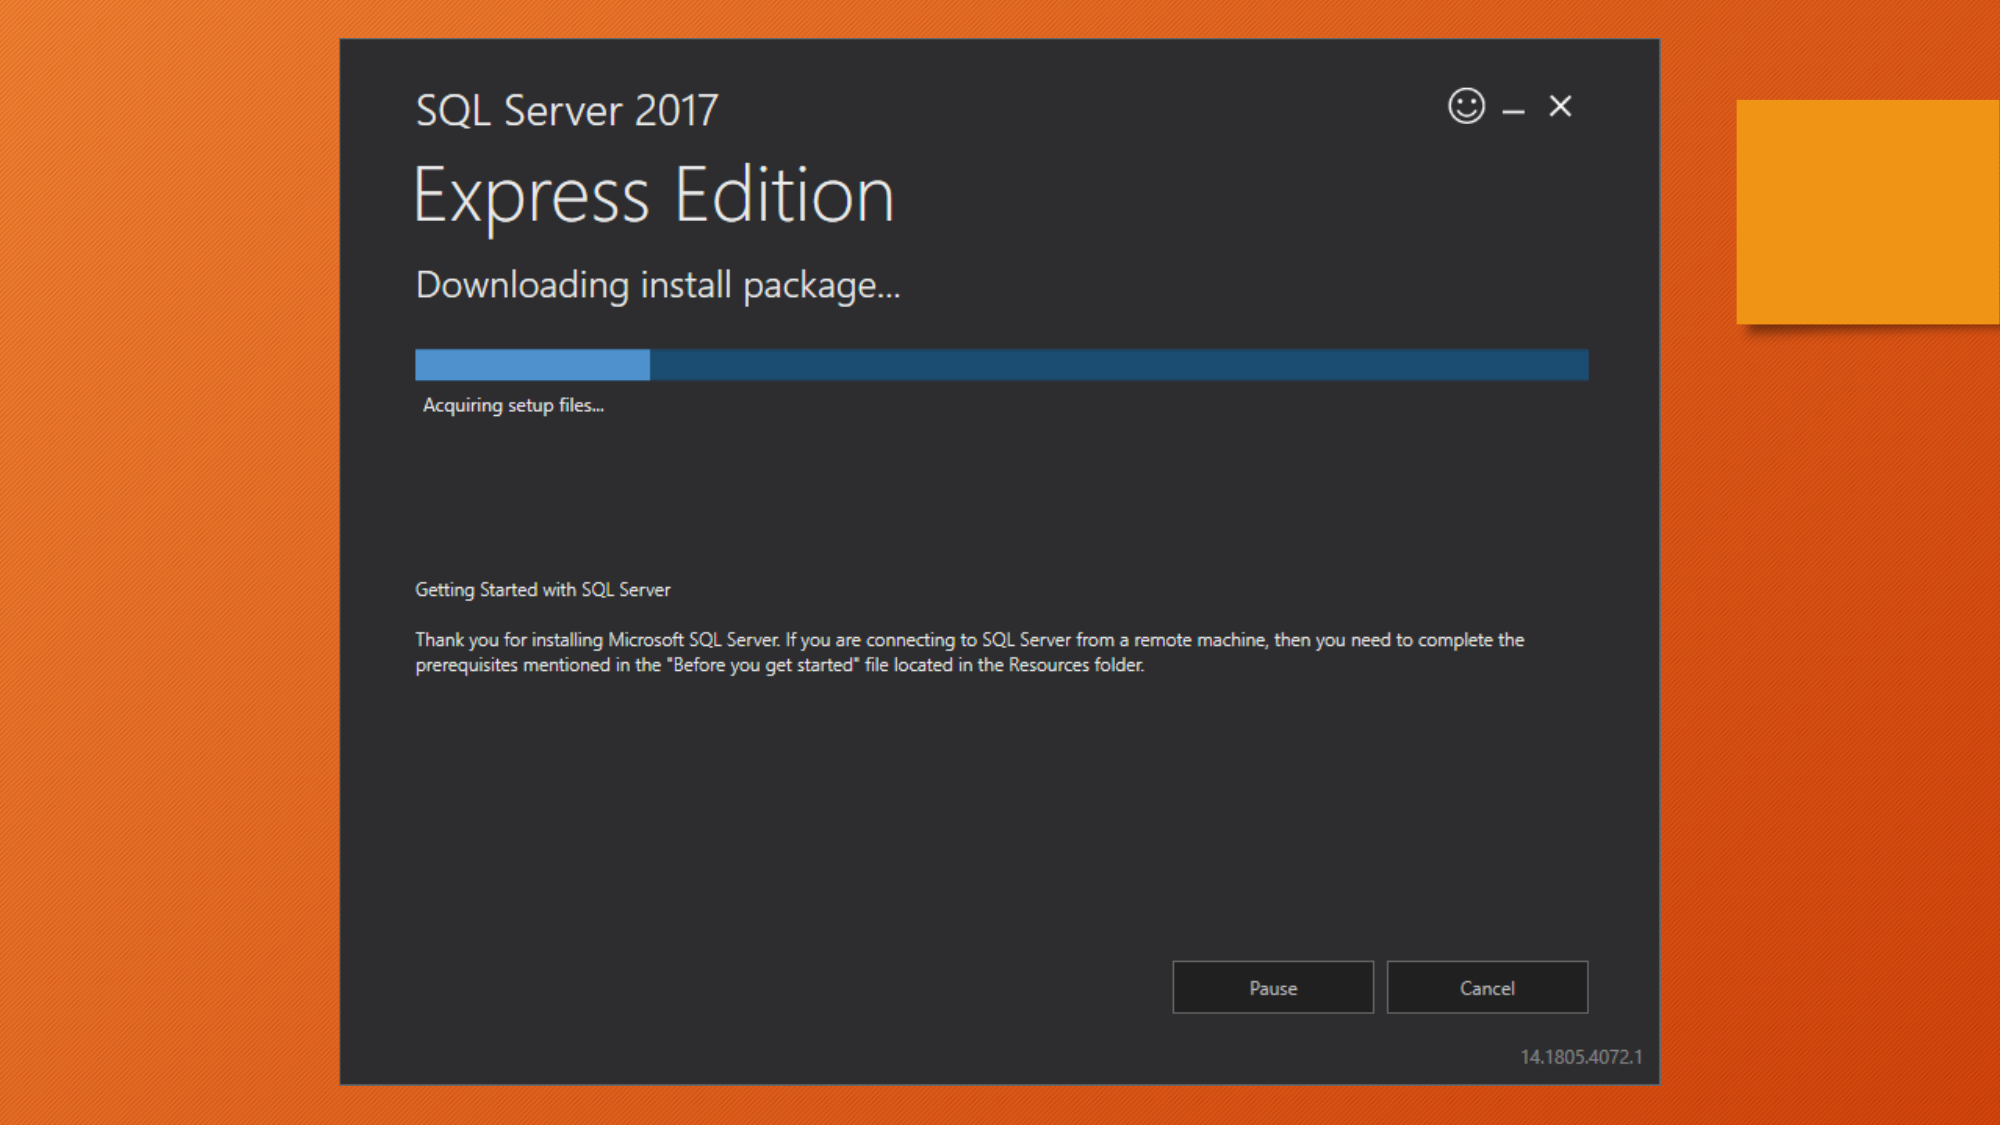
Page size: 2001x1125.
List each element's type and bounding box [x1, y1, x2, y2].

picture [1736, 325, 2000, 347]
picture [339, 38, 1661, 1087]
